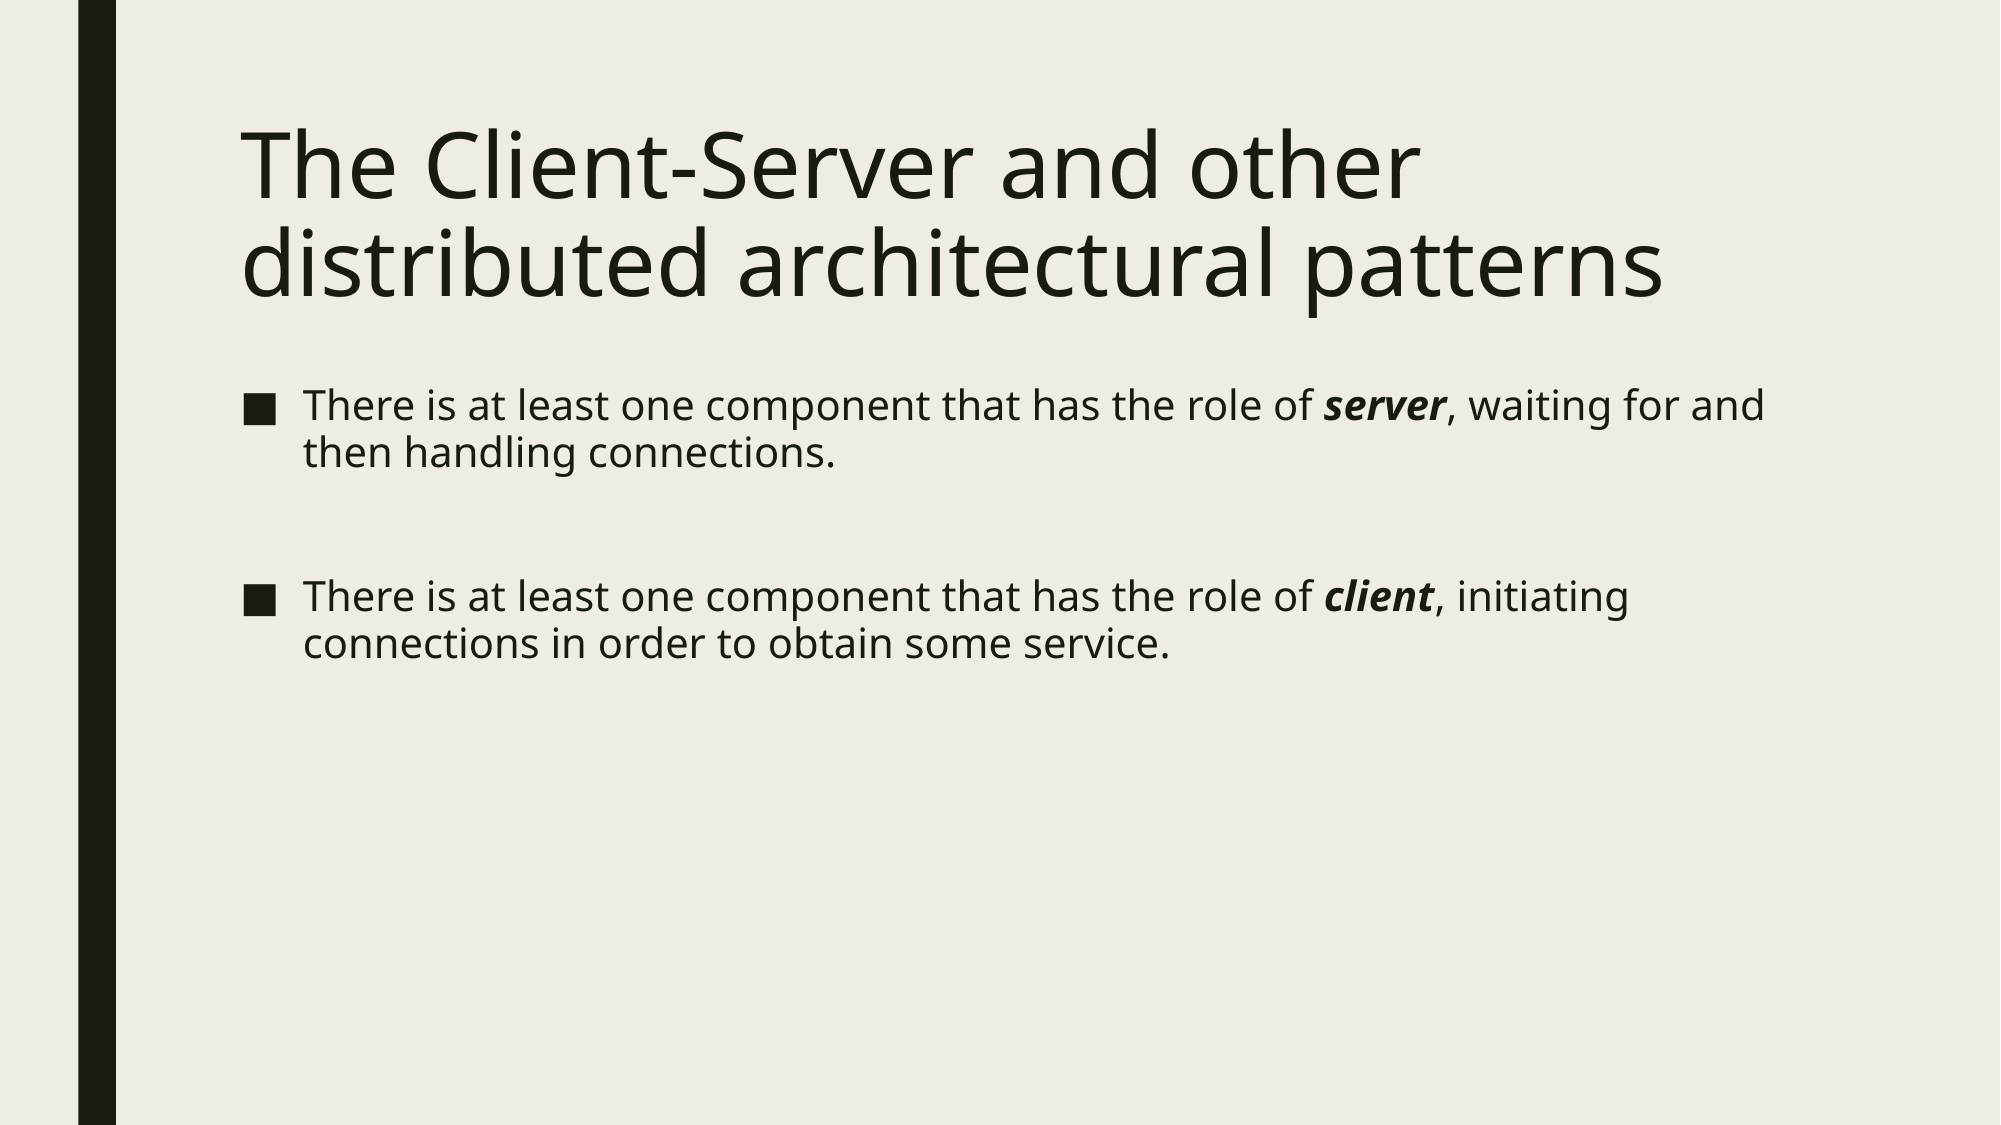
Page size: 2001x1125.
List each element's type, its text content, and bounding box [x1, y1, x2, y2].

title The Client-Server and other distributed architectural patterns [225, 112, 1800, 357]
list There is at least one component that has the role of server, waiting for and then handling connections. There is at least one component that has the role of client, initiating connections in order to obtain some service. [225, 375, 1800, 963]
